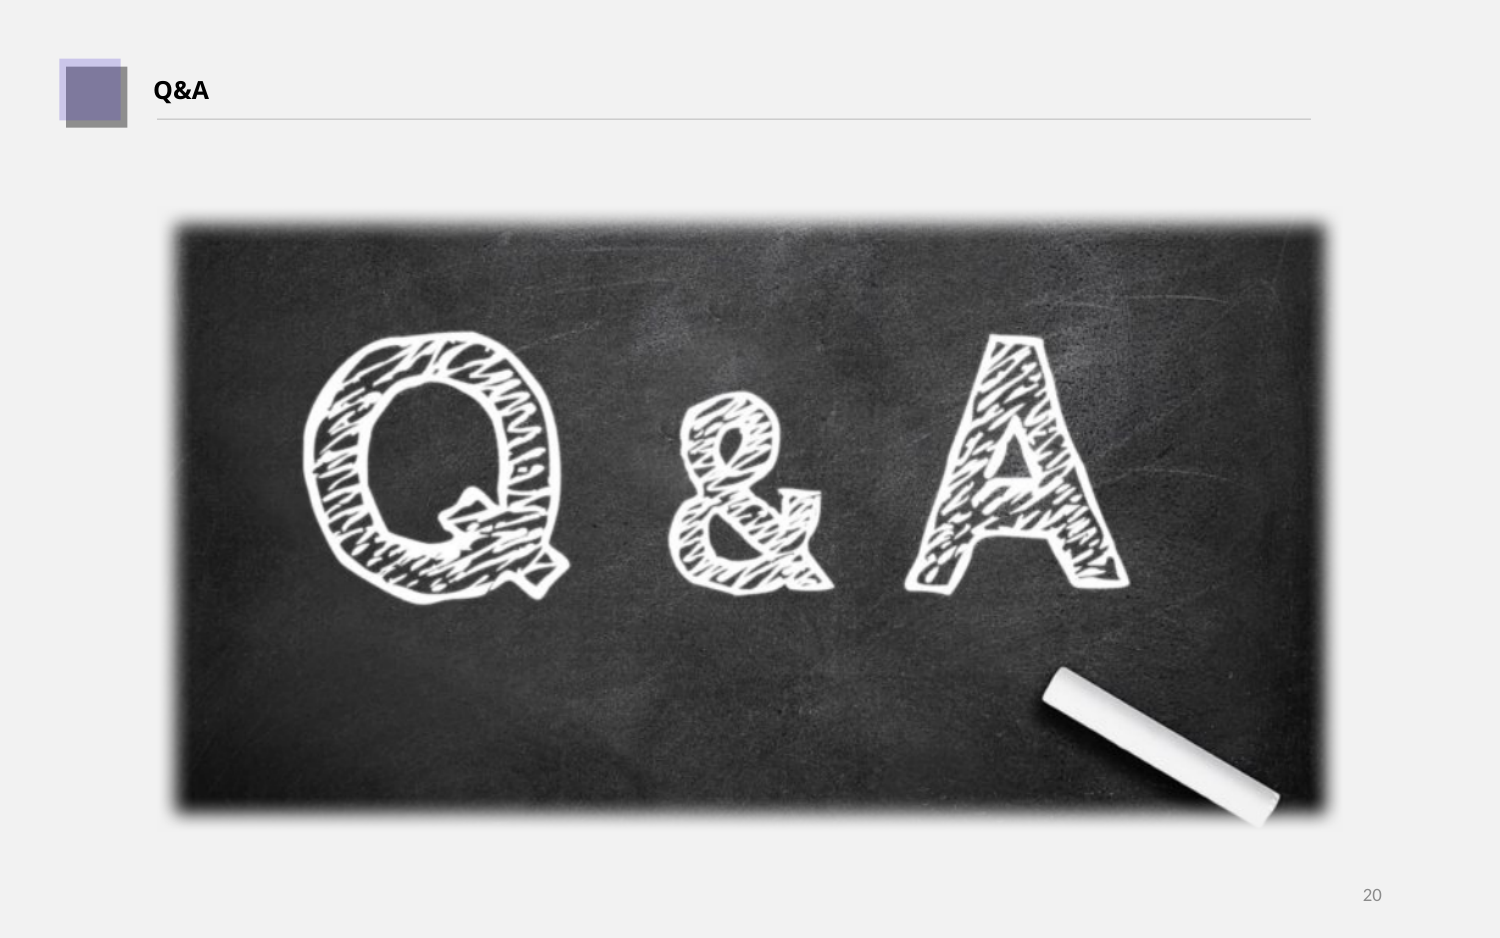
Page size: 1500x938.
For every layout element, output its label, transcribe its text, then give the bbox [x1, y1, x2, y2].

picture [157, 206, 1345, 832]
text_box [58, 57, 122, 121]
slide_number 19 [1059, 868, 1397, 919]
text_box 07 [59, 68, 129, 121]
text_box Q&A [138, 67, 592, 112]
text_box [65, 121, 128, 129]
